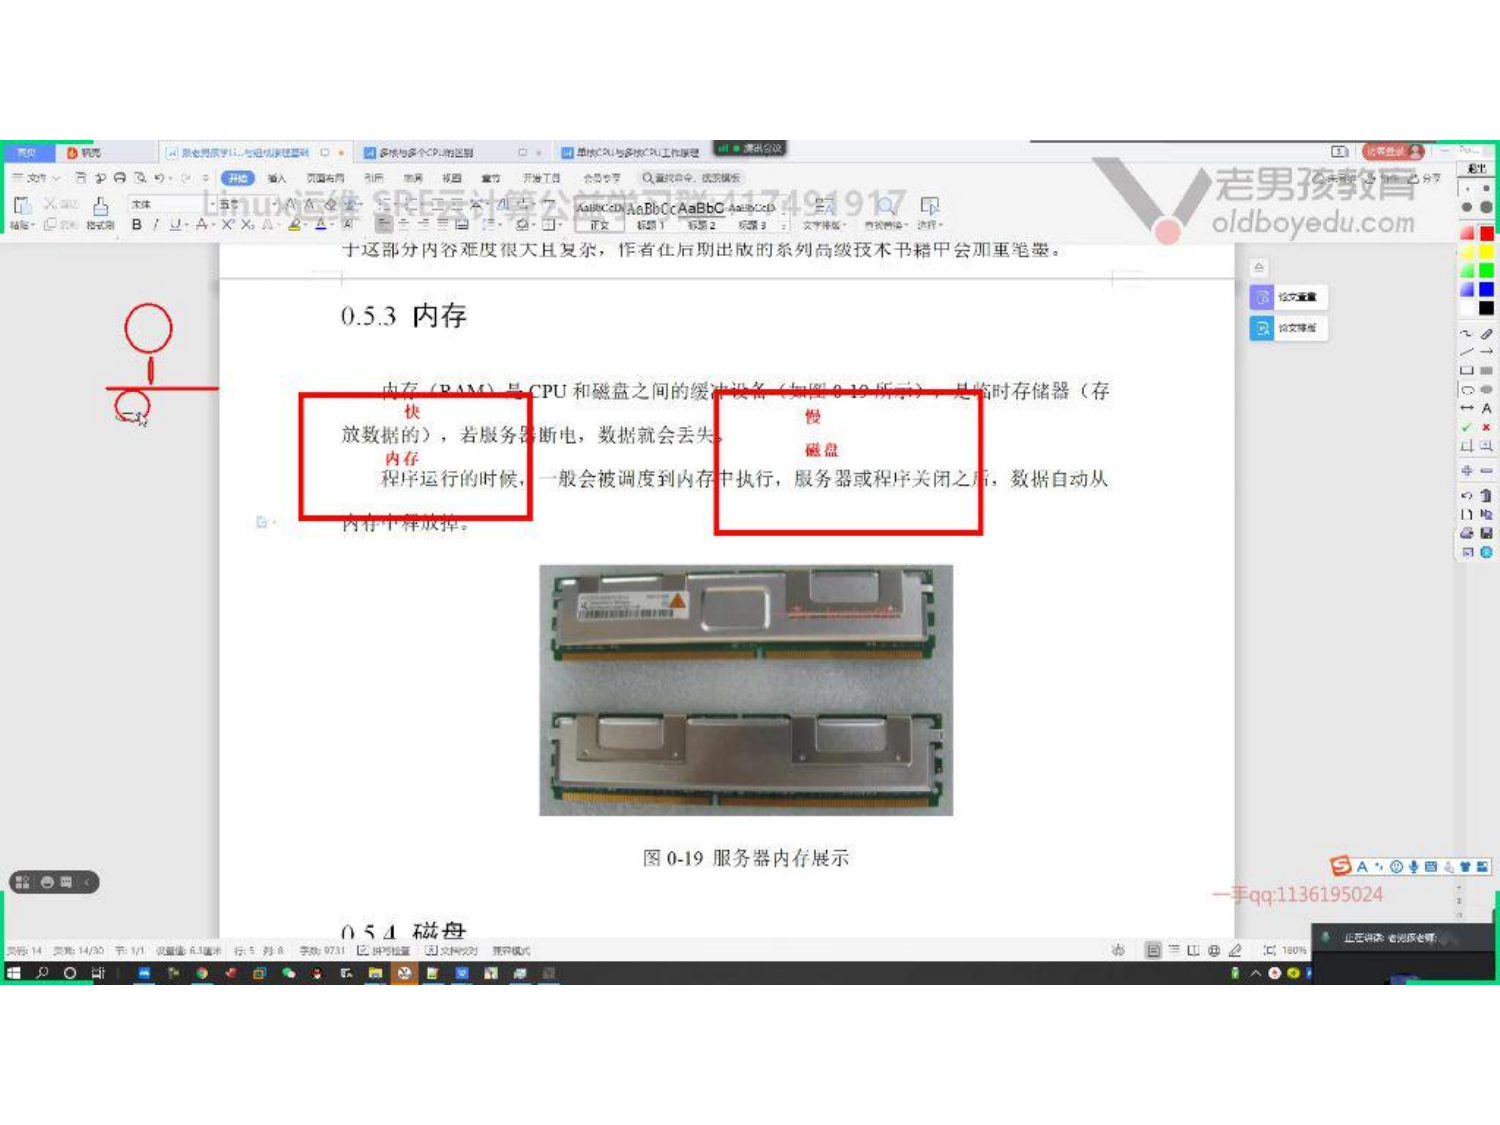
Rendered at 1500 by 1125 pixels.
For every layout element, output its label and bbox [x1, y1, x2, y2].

picture [0, 140, 1500, 985]
